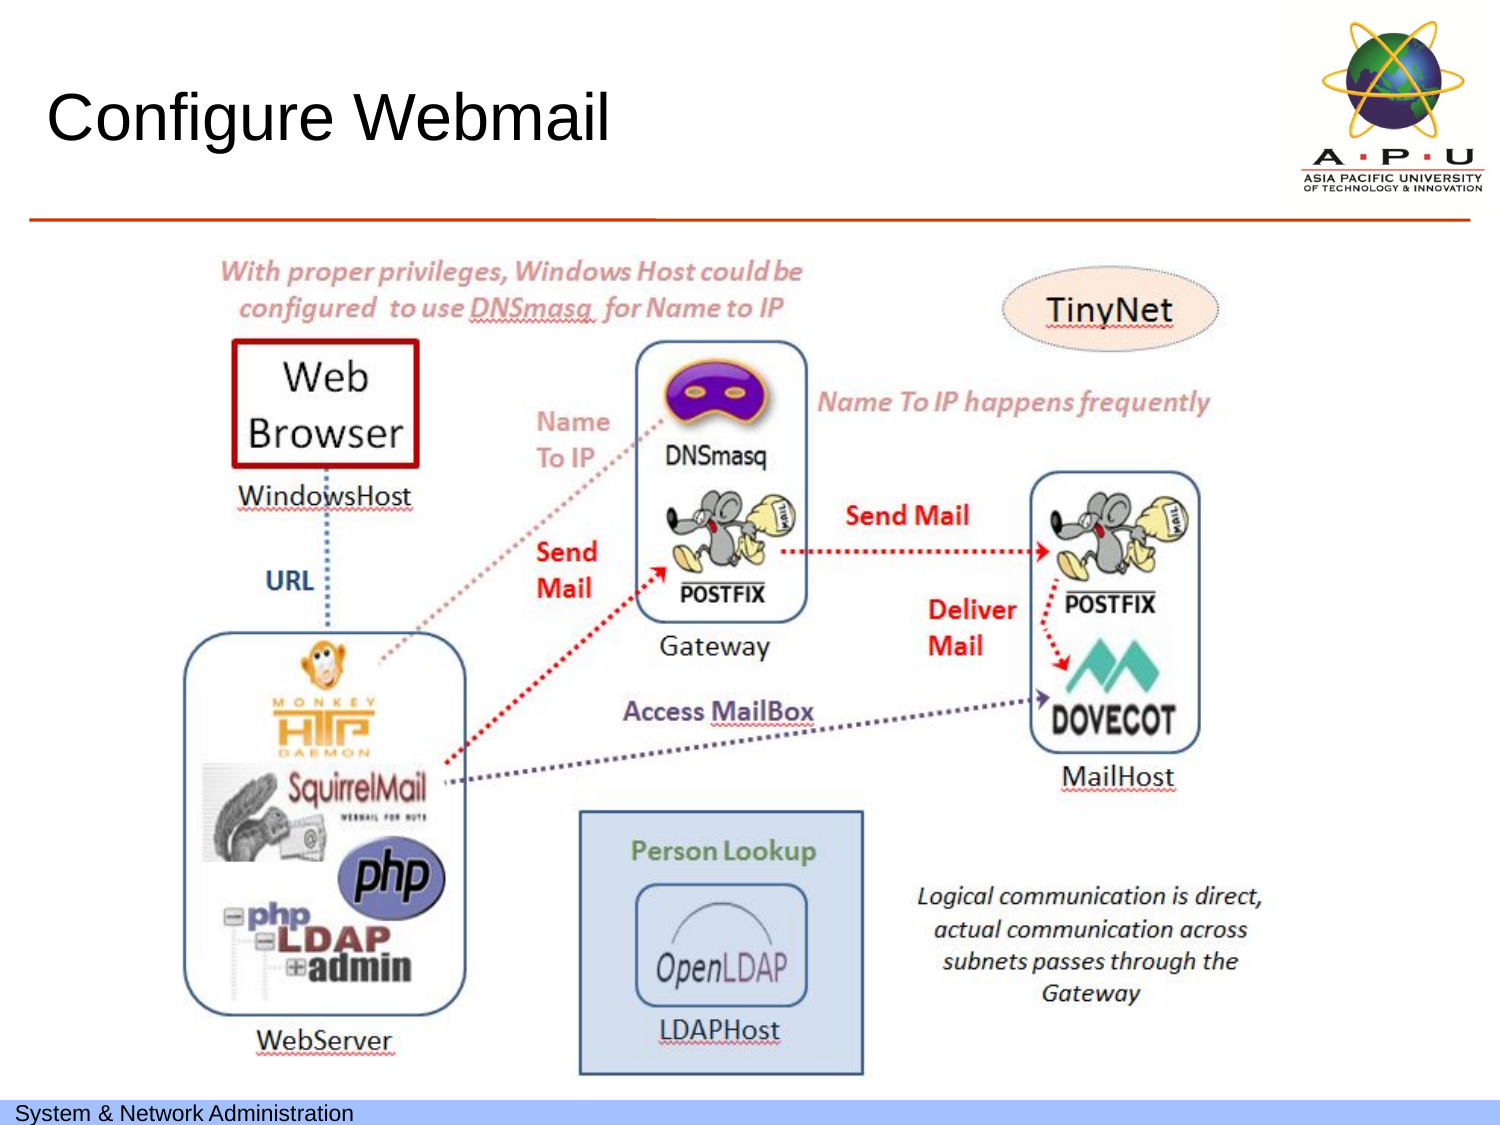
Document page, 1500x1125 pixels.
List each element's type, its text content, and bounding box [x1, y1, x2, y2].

picture [1287, 0, 1500, 213]
title Configure Webmail [31, 29, 1111, 198]
picture [159, 231, 1292, 1089]
